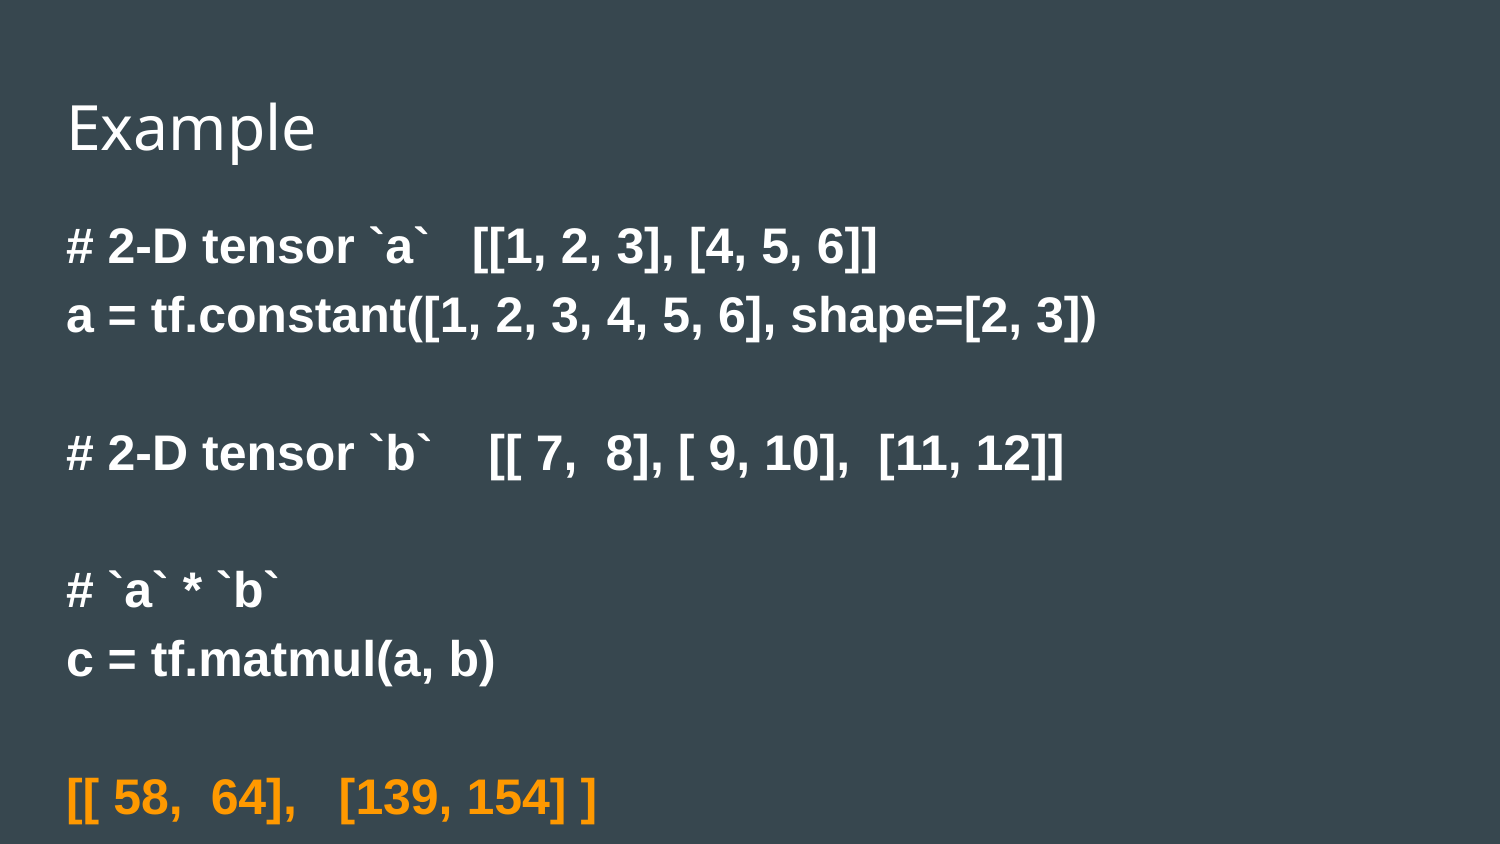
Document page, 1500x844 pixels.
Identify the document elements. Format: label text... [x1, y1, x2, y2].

list # 2-D tensor `a` [[1, 2, 3], [4, 5, 6]] a = tf.constant([1, 2, 3, 4, 5, 6], shape=[2, 3]) # 2-D tensor `b` [[ 7, 8], [ 9, 10], [11, 12]] # `a` * `b` c = tf.matmul(a, b) [[ 58, 64], [139, 154] ] [51, 189, 1449, 844]
title Example [51, 72, 1449, 167]
